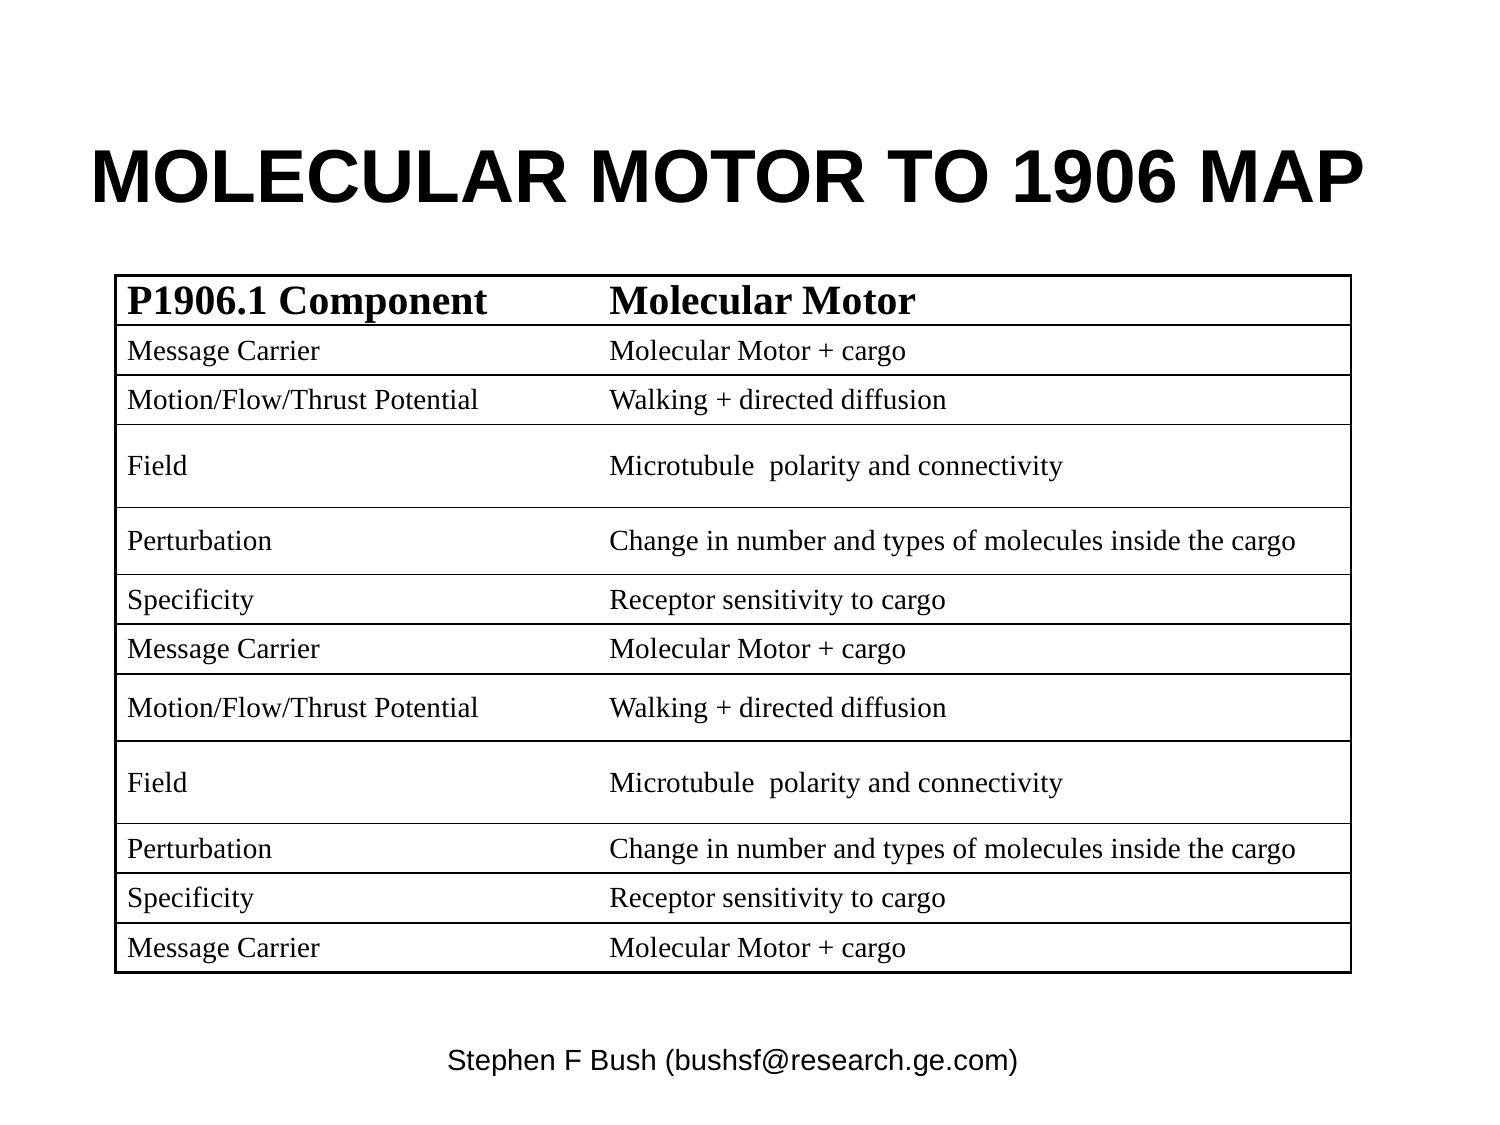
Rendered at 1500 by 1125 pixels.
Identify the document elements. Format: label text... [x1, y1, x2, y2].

table_cell Walking + directed diffusion [598, 376, 1350, 424]
title MOLECULAR MOTOR TO 1906 MAP [75, 45, 1425, 233]
table_cell Motion/Flow/Thrust Potential [117, 376, 598, 424]
table_cell Molecular Motor + cargo [598, 326, 1350, 374]
table_cell Change in number and types of molecules inside the cargo [598, 824, 1350, 872]
table_cell Specificity [117, 575, 598, 623]
table_cell Molecular Motor + cargo [598, 924, 1350, 971]
table_cell Microtubule polarity and connectivity [598, 425, 1350, 507]
table_header Molecular Motor [598, 277, 1350, 324]
table_cell Receptor sensitivity to cargo [598, 874, 1350, 922]
table_cell Perturbation [117, 824, 598, 872]
table_cell Message Carrier [117, 625, 598, 673]
table_cell Field [117, 742, 598, 823]
table_cell Microtubule polarity and connectivity [598, 742, 1350, 823]
table_cell Molecular Motor + cargo [598, 625, 1350, 673]
table_header P1906.1 Component [117, 277, 598, 324]
table_cell Walking + directed diffusion [598, 675, 1350, 740]
table_cell Change in number and types of molecules inside the cargo [598, 508, 1350, 574]
table_cell Field [117, 425, 598, 507]
table_cell Motion/Flow/Thrust Potential [117, 675, 598, 740]
text_box Stephen F Bush (bushsf@research.ge.com) [432, 1033, 1035, 1084]
table_cell Message Carrier [117, 326, 598, 374]
table_cell Receptor sensitivity to cargo [598, 575, 1350, 623]
table_cell Message Carrier [117, 924, 598, 971]
table_cell Specificity [117, 874, 598, 922]
table_cell Perturbation [117, 508, 598, 574]
